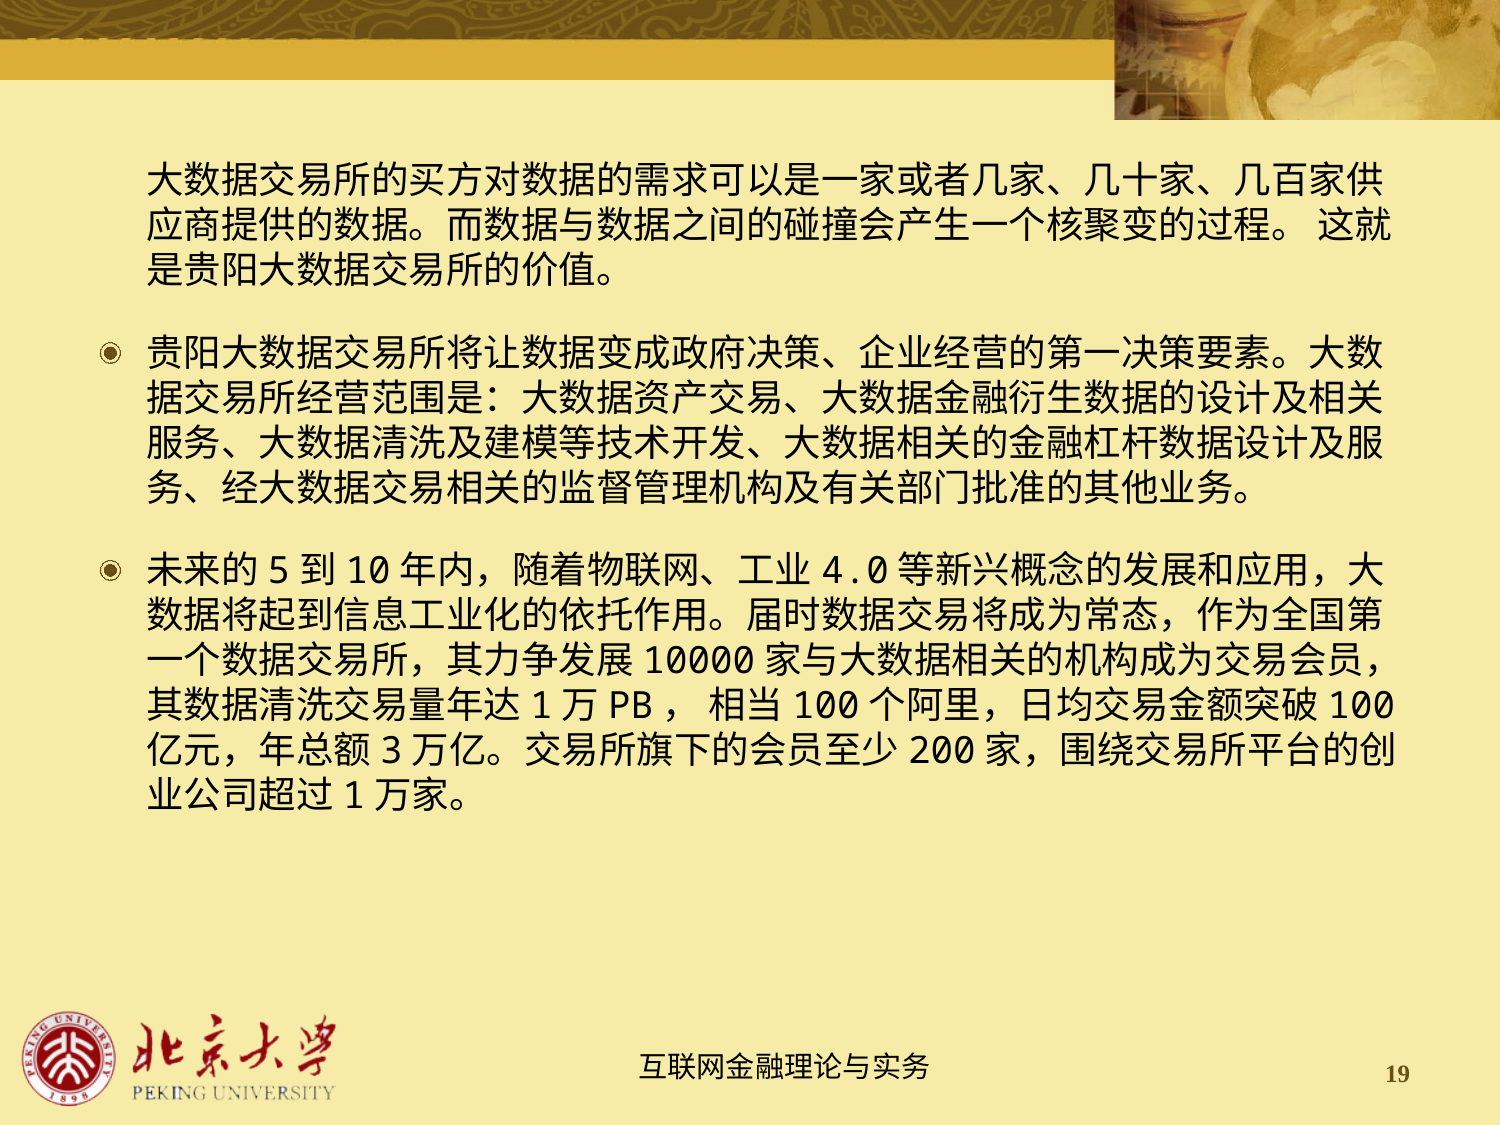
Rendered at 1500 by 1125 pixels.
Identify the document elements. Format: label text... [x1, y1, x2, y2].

list 大数据交易所的买方对数据的需求可以是一家或者几家、几十家、几百家供应商提供的数据。而数据与数据之间的碰撞会产生一个核聚变的过程。 这就是贵阳大数据交易所的价值。 贵阳大数据交易所将让数据变成政府决策、企业经营的第一决策要素。大数据交易所经营范围是：大数据资产交易、大数据金融衍生数据的设计及相关服务、大数据清洗及建模等技术开发、大数据相关的金融杠杆数据设计及服务、经大数据交易相关的监督管理机构及有关部门批准的其他业务。 未来的5到10年内，随着物联网、工业4.0等新兴概念的发展和应用，大数据将起到信息工业化的依托作用。届时数据交易将成为常态，作为全国第一个数据交易所，其力争发展10000家与大数据相关的机构成为交易会员，其数据清洗交易量年达1万PB， 相当100个阿里，日均交易金额突破100亿元，年总额3万亿。交易所旗下的会员至少200家，围绕交易所平台的创业公司超过1万家。 [75, 149, 1425, 999]
picture [0, 0, 1500, 120]
picture [90, 549, 130, 589]
slide_number 19 [1074, 1042, 1425, 1103]
picture [19, 984, 339, 1109]
picture [90, 331, 130, 372]
